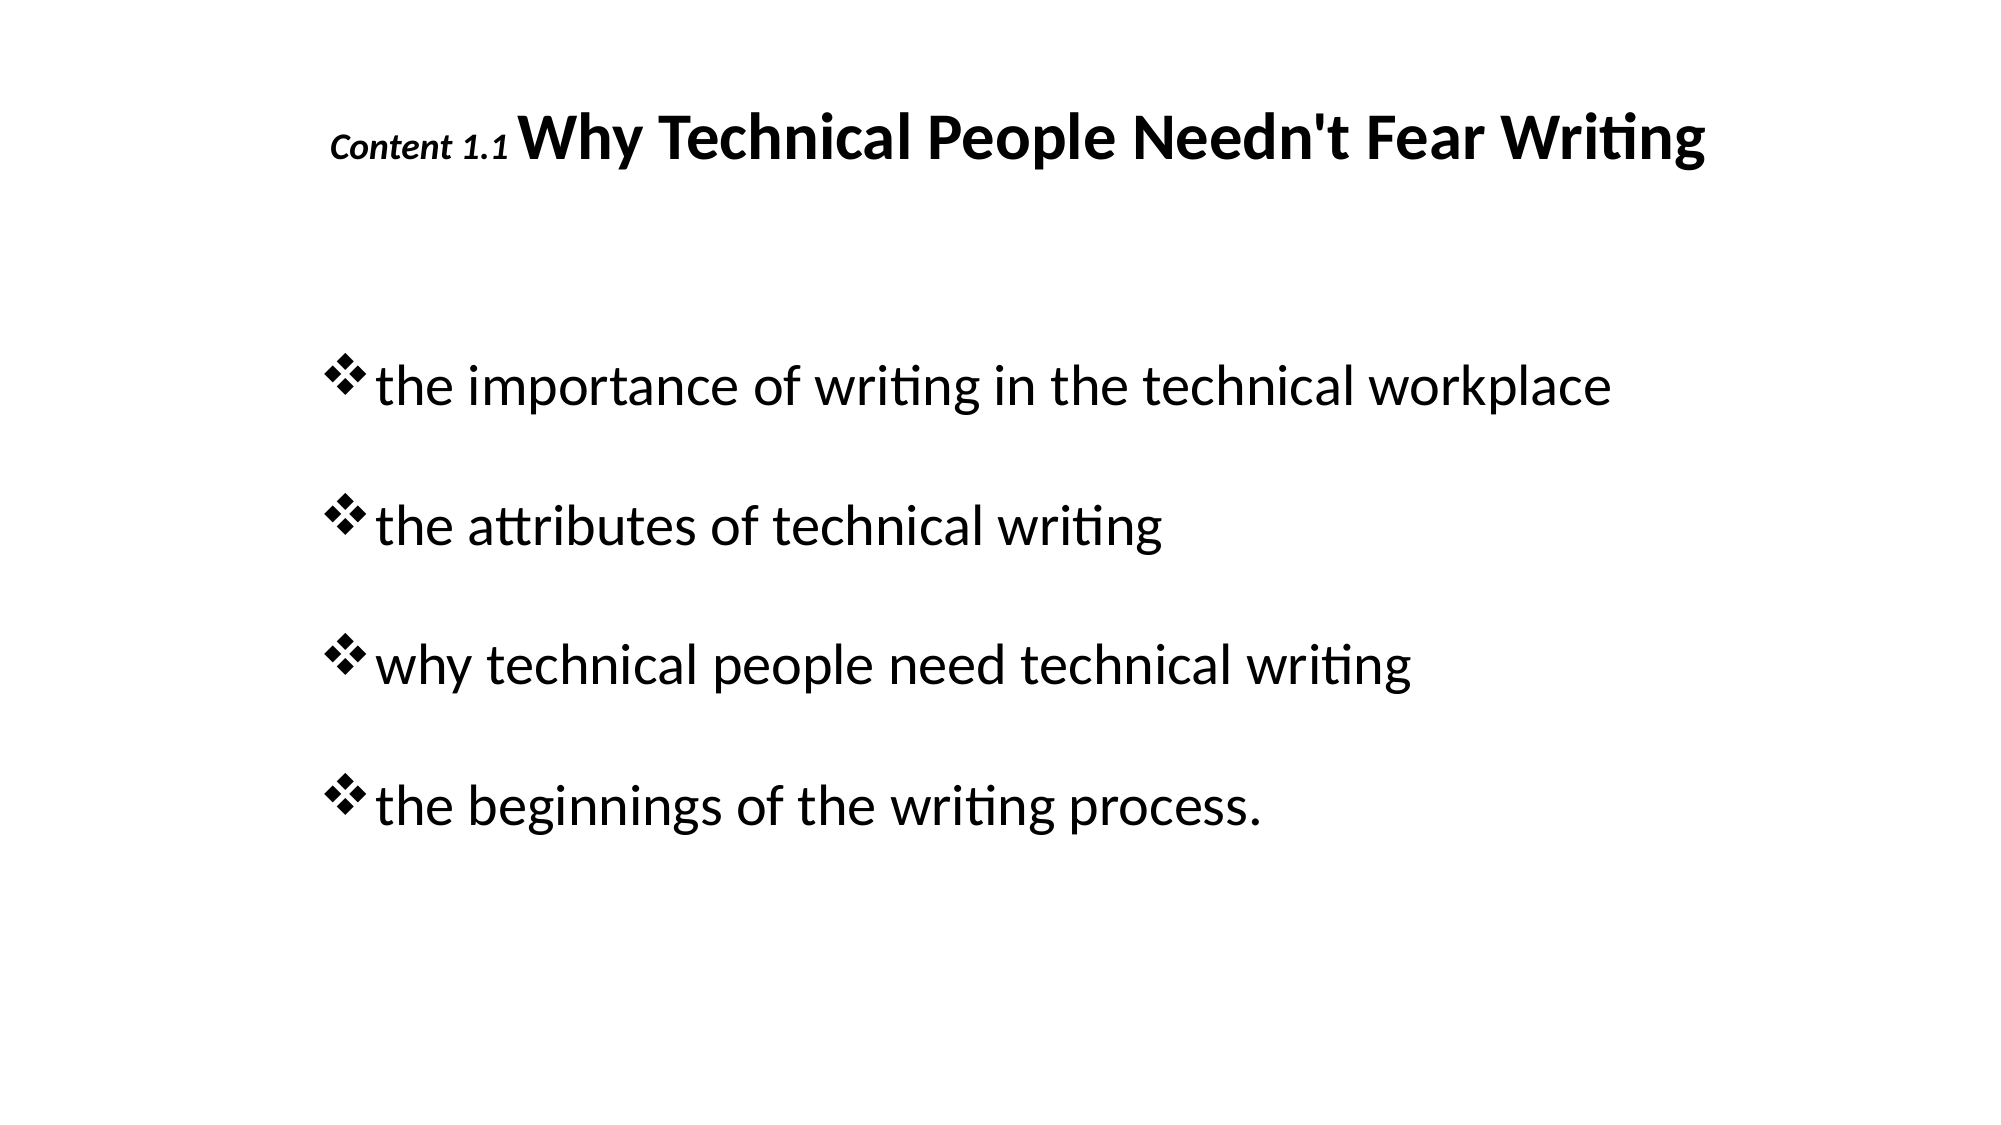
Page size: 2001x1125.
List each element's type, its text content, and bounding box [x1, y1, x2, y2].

text_box Content 1.1 Why Technical People Needn't Fear Writing [315, 85, 1723, 261]
text_box the importance of writing in the technical workplace the attributes of technical writing why technical people need technical writing the beginnings of the writing process. [304, 269, 1742, 984]
